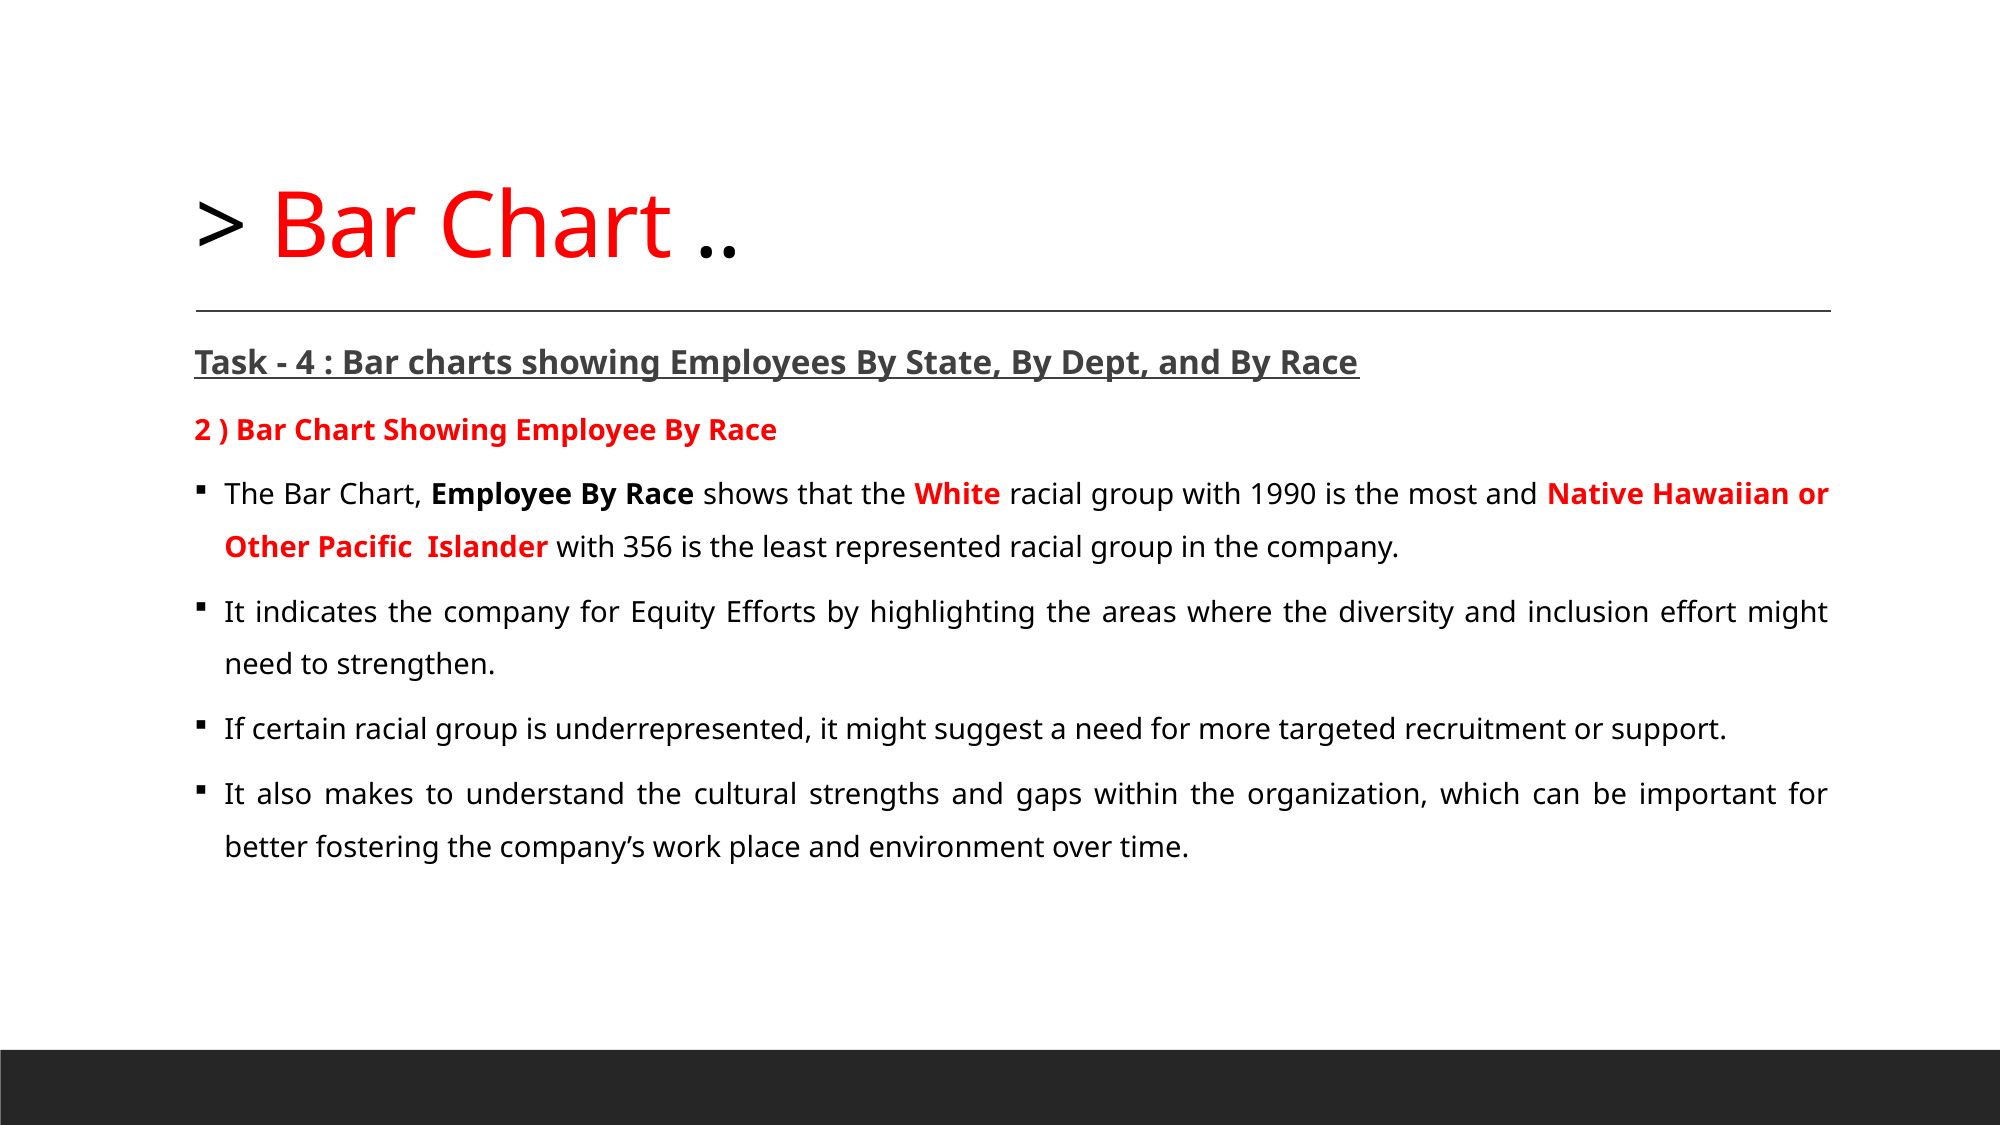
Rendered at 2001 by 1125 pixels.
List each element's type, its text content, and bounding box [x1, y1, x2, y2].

title > Bar Chart .. [180, 47, 1830, 285]
list Task - 4 : Bar charts showing Employees By State, By Dept, and By Race 2 ) Bar Chart Showing Employee By Race The Bar Chart, Employee By Race shows that the White racial group with 1990 is the most and Native Hawaiian or Other Pacific Islander with 356 is the least represented racial group in the company. It indicates the company for Equity Efforts by highlighting the areas where the diversity and inclusion effort might need to strengthen. If certain racial group is underrepresented, it might suggest a need for more targeted recruitment or support. It also makes to understand the cultural strengths and gaps within the organization, which can be important for better fostering the company’s work place and environment over time. [161, 313, 1830, 998]
